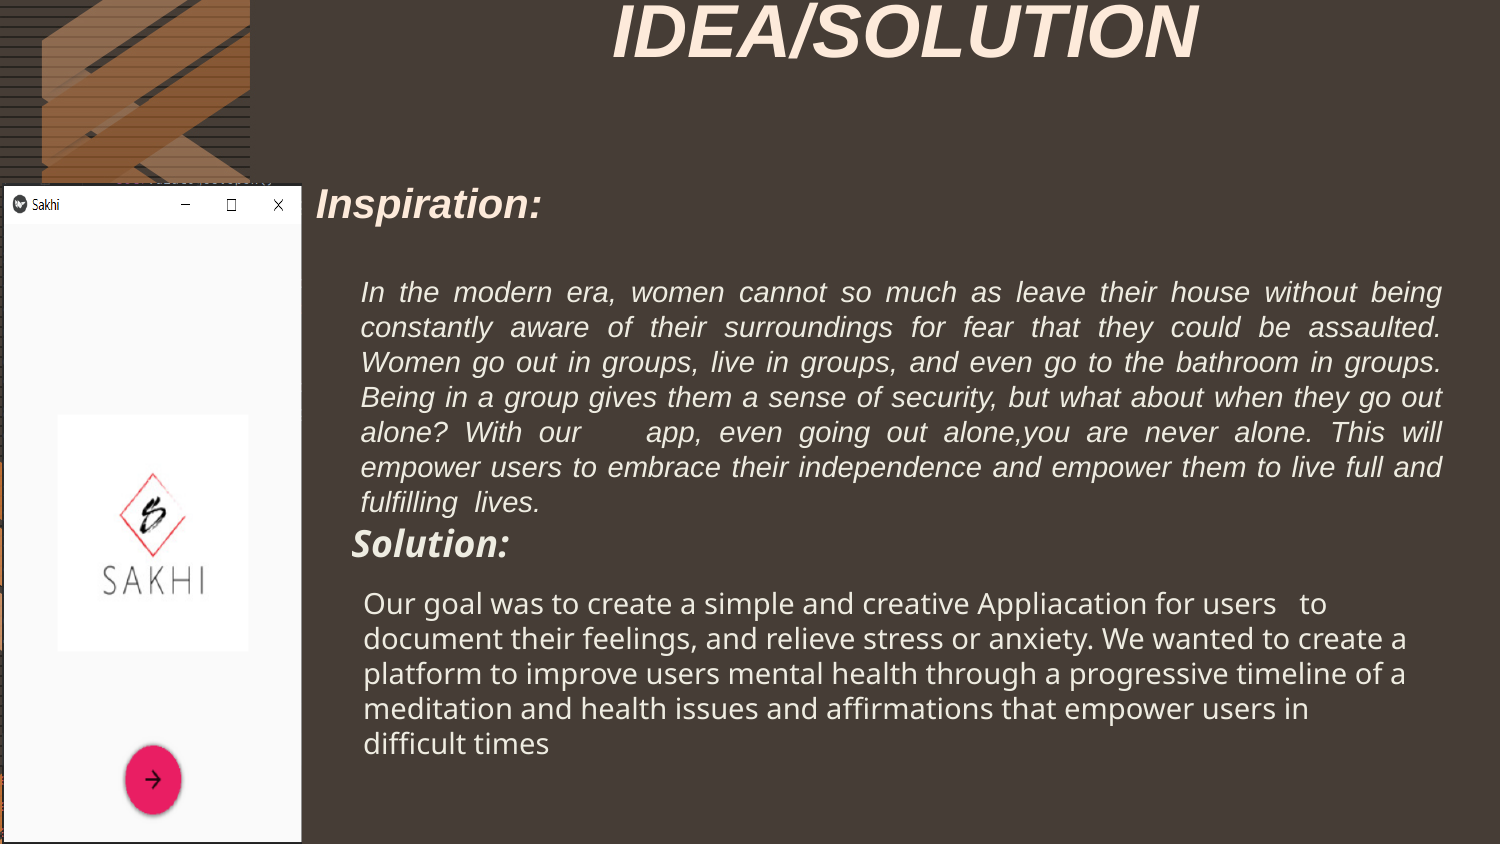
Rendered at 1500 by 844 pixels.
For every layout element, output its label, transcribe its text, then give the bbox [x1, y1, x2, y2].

text_box Our goal was to create a simple and creative Appliacation for users to document their feelings, and relieve stress or anxiety. We wanted to create a platform to improve users mental health through a progressive timeline of a meditation and health issues and affirmations that empower users in difficult times [348, 578, 1424, 768]
text_box Solution: [336, 513, 1312, 573]
title IDEA/SOLUTION [265, 0, 1500, 146]
picture [0, 0, 1500, 844]
list In the modern era, women cannot so much as leave their house without being constantly aware of their surroundings for fear that they could be assaulted. Women go out in groups, live in groups, and even go to the bathroom in groups. Being in a group gives them a sense of security, but what about when they go out alone? With our app, even going out alone,you are never alone. This will empower users to embrace their independence and empower them to live full and fulfilling lives. [307, 266, 1459, 493]
list Inspiration: [301, 164, 1436, 240]
